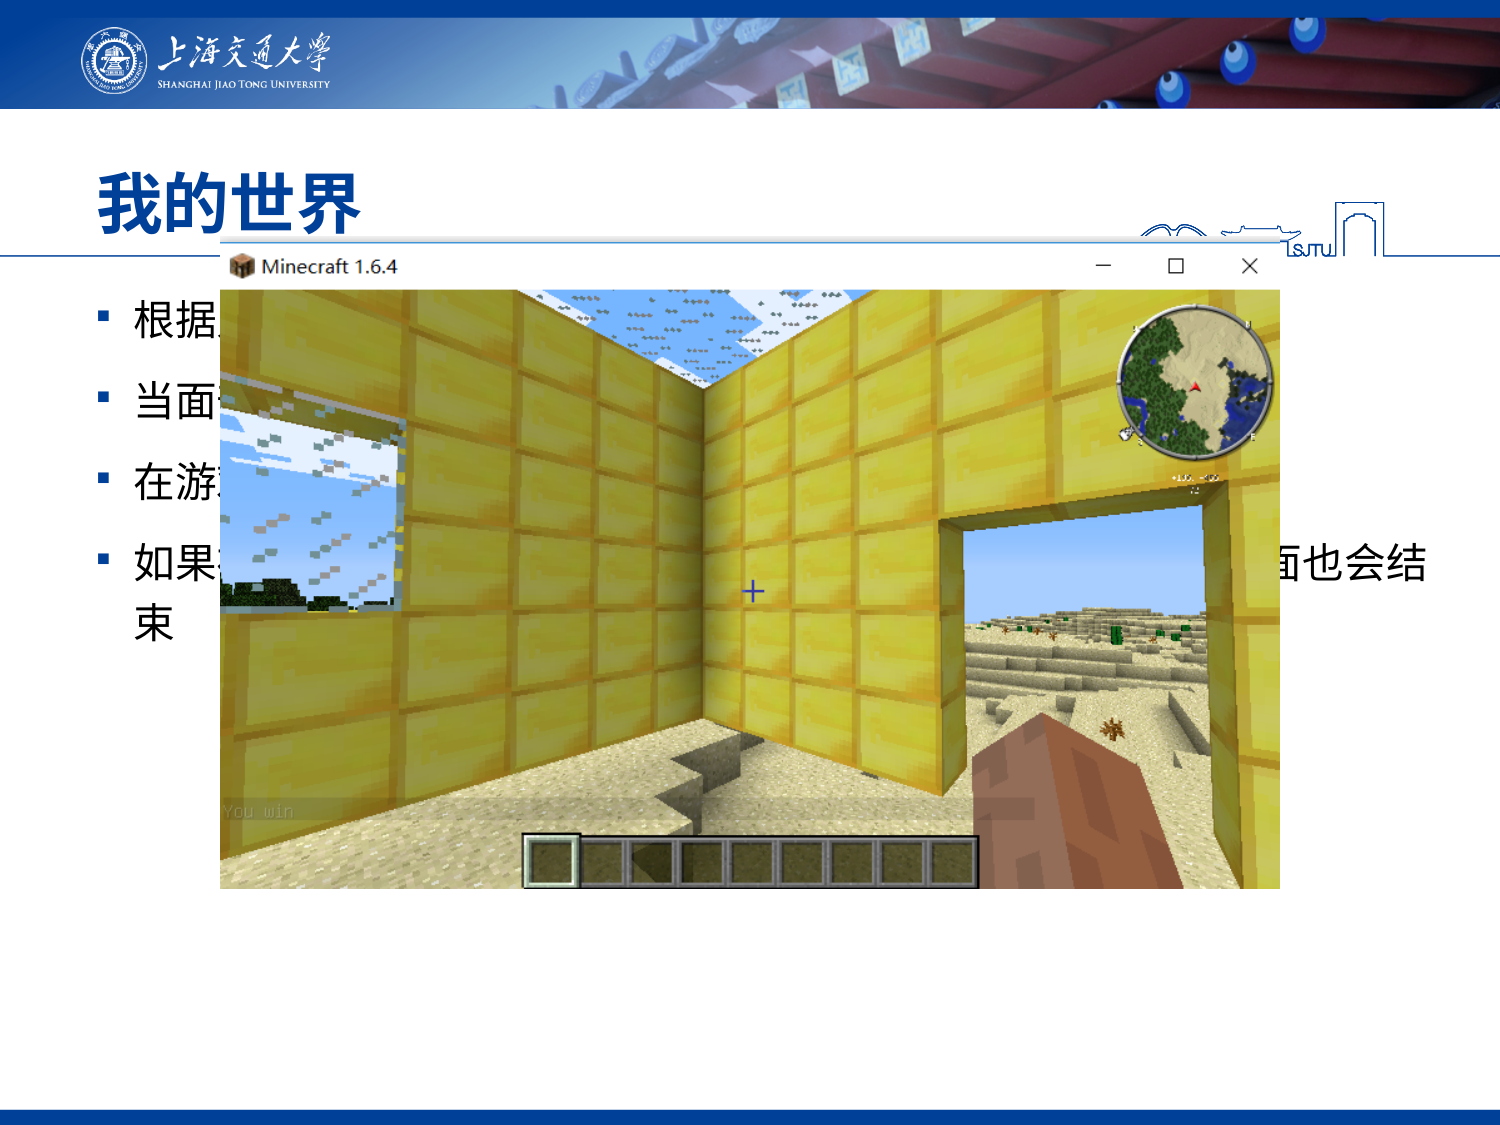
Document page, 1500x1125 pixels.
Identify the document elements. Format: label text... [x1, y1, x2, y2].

picture [0, 18, 1500, 109]
picture [220, 236, 1280, 889]
title 我的世界 [81, 159, 1455, 254]
list 根据人脸识别到的位置 当面部移动的时候MC里面的小人也会随之移动 在游戏开始的时候建造一个房子如果成功到达，游戏胜利 如果在到达目的地之前被物理世界的投石机打中，我的世界里面也会结束 [81, 276, 1455, 1084]
